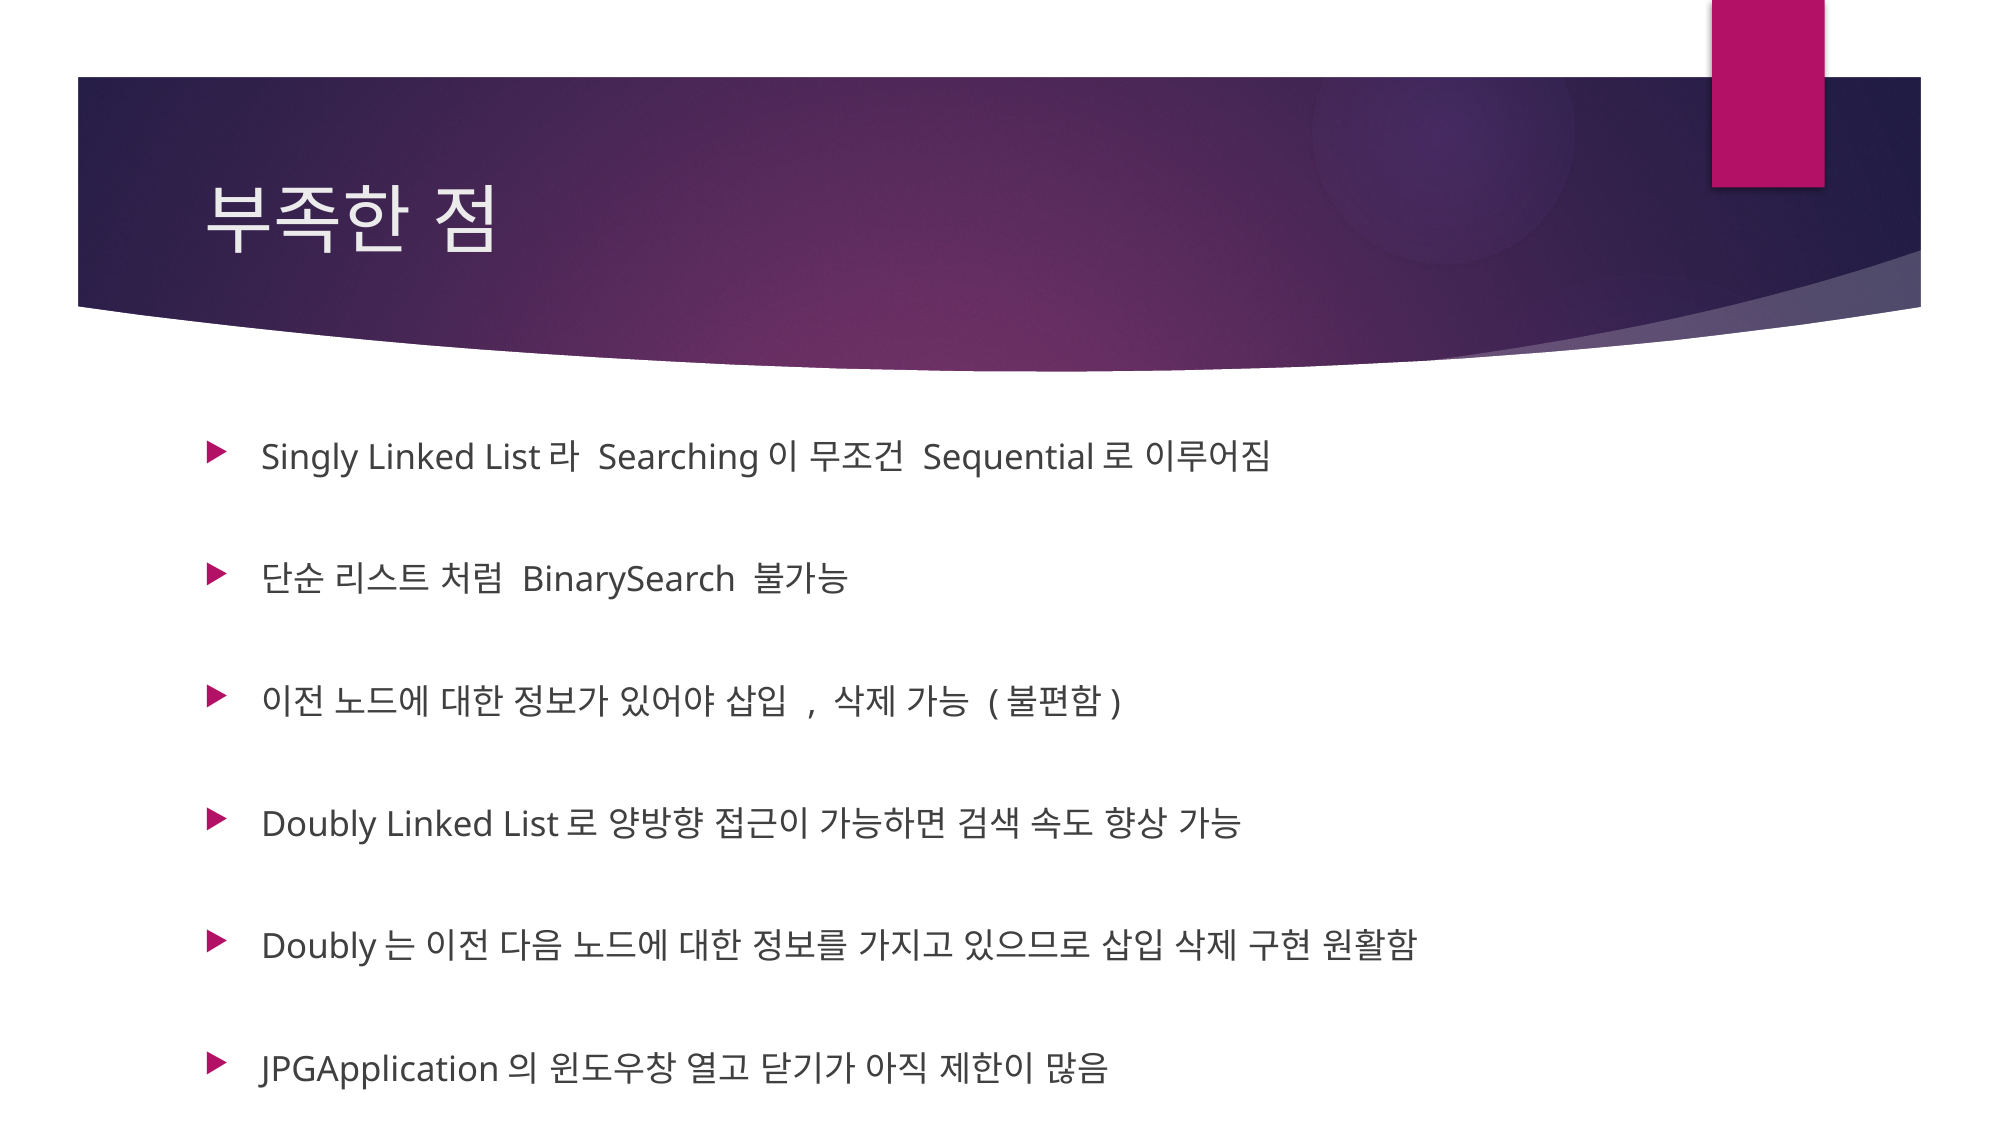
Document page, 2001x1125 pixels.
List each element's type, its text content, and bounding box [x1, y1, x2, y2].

title 부족한 점 [189, 159, 1627, 276]
list Singly Linked List라 Searching이 무조건 Sequential로 이루어짐 단순 리스트 처럼 BinarySearch 불가능 이전 노드에 대한 정보가 있어야 삽입 , 삭제 가능 (불편함) Doubly Linked List로 양방향 접근이 가능하면 검색 속도 향상 가능 Doubly는 이전 다음 노드에 대한 정보를 가지고 있으므로 삽입 삭제 구현 원활함 JPGApplication의 윈도우창 열고 닫기가 아직 제한이 많음 [189, 427, 1638, 1101]
